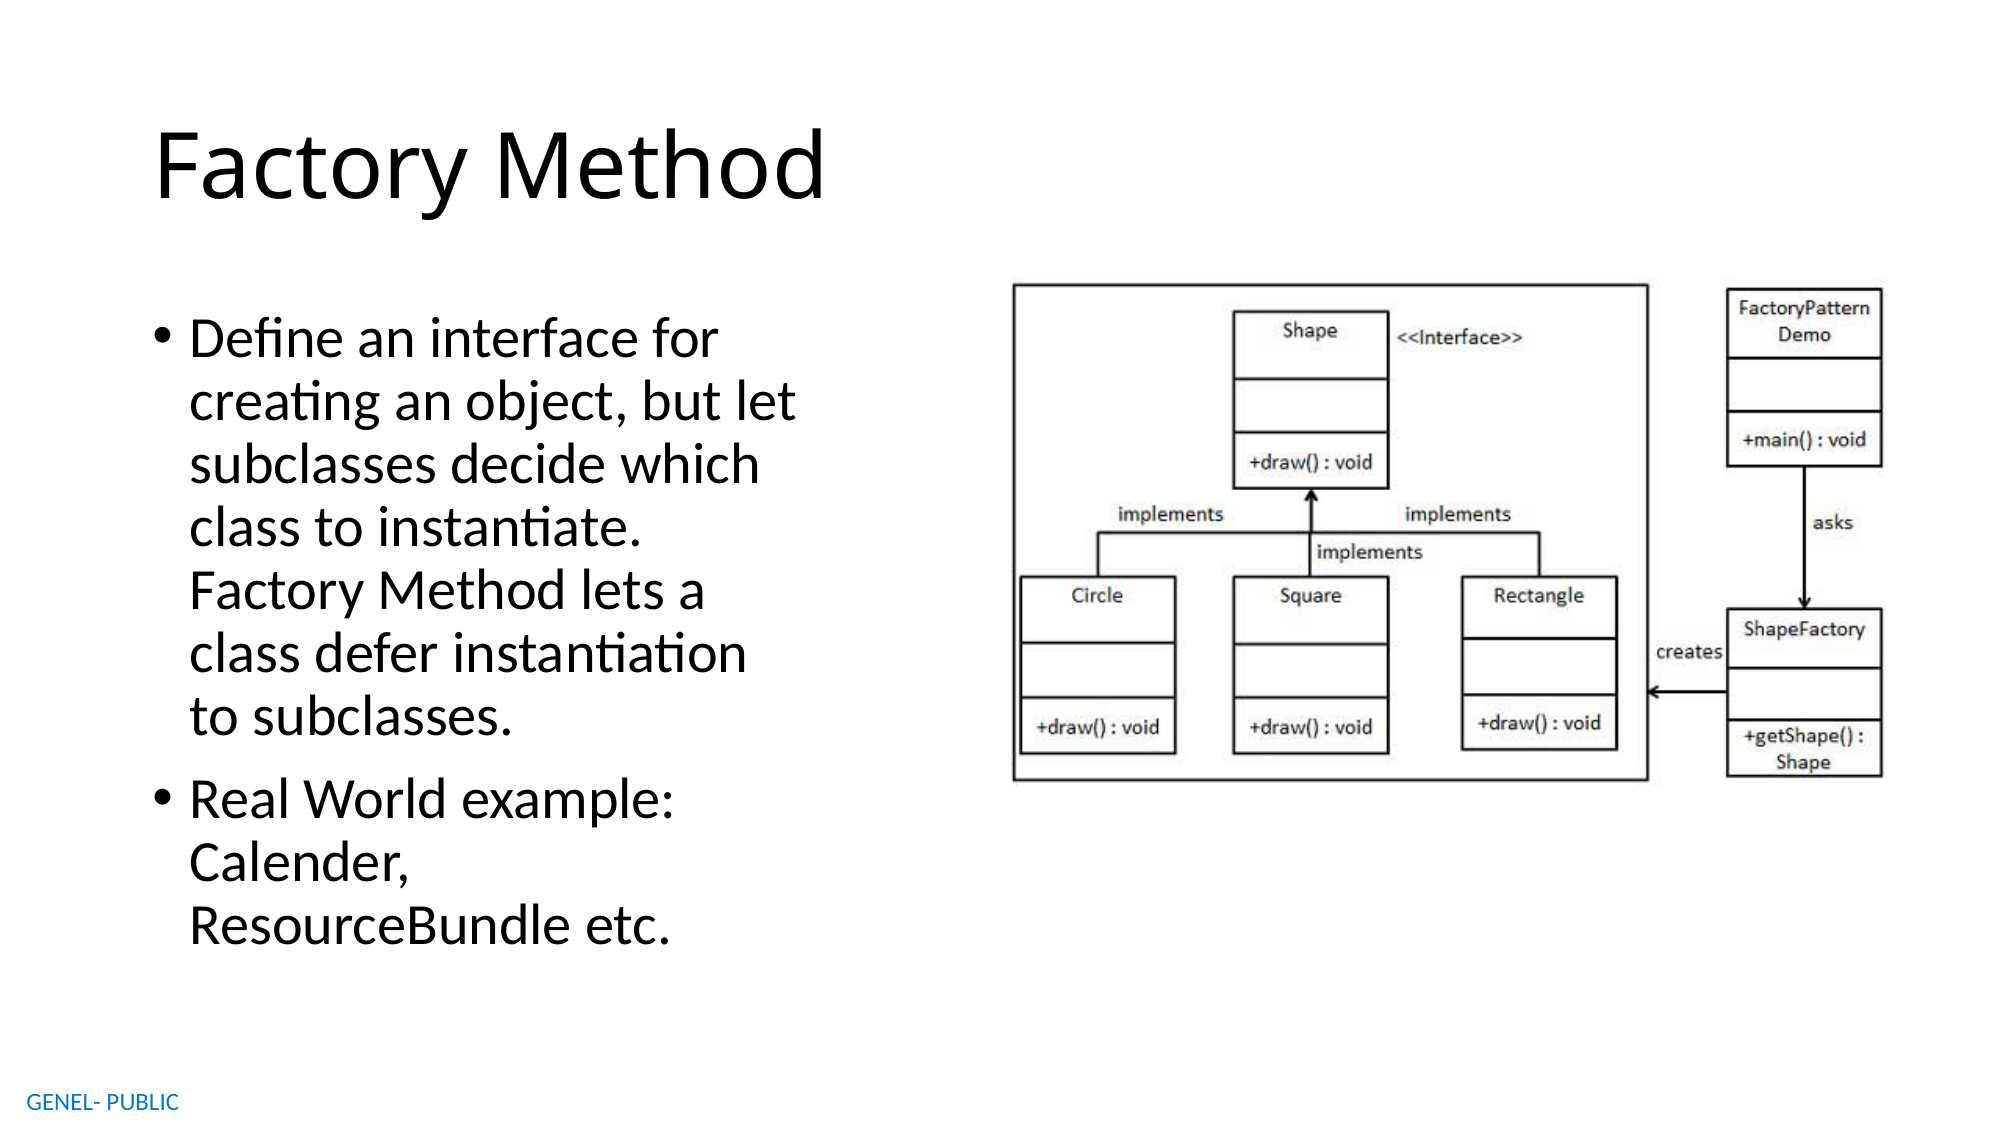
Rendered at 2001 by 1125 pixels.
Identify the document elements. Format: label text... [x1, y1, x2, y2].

list Define an interface for creating an object, but let subclasses decide which class to instantiate. Factory Method lets a class defer instantiation to subclasses. Real World example: Calender, ResourceBundle etc. [137, 299, 821, 1014]
picture [1010, 277, 1886, 786]
title Factory Method [137, 59, 1863, 278]
